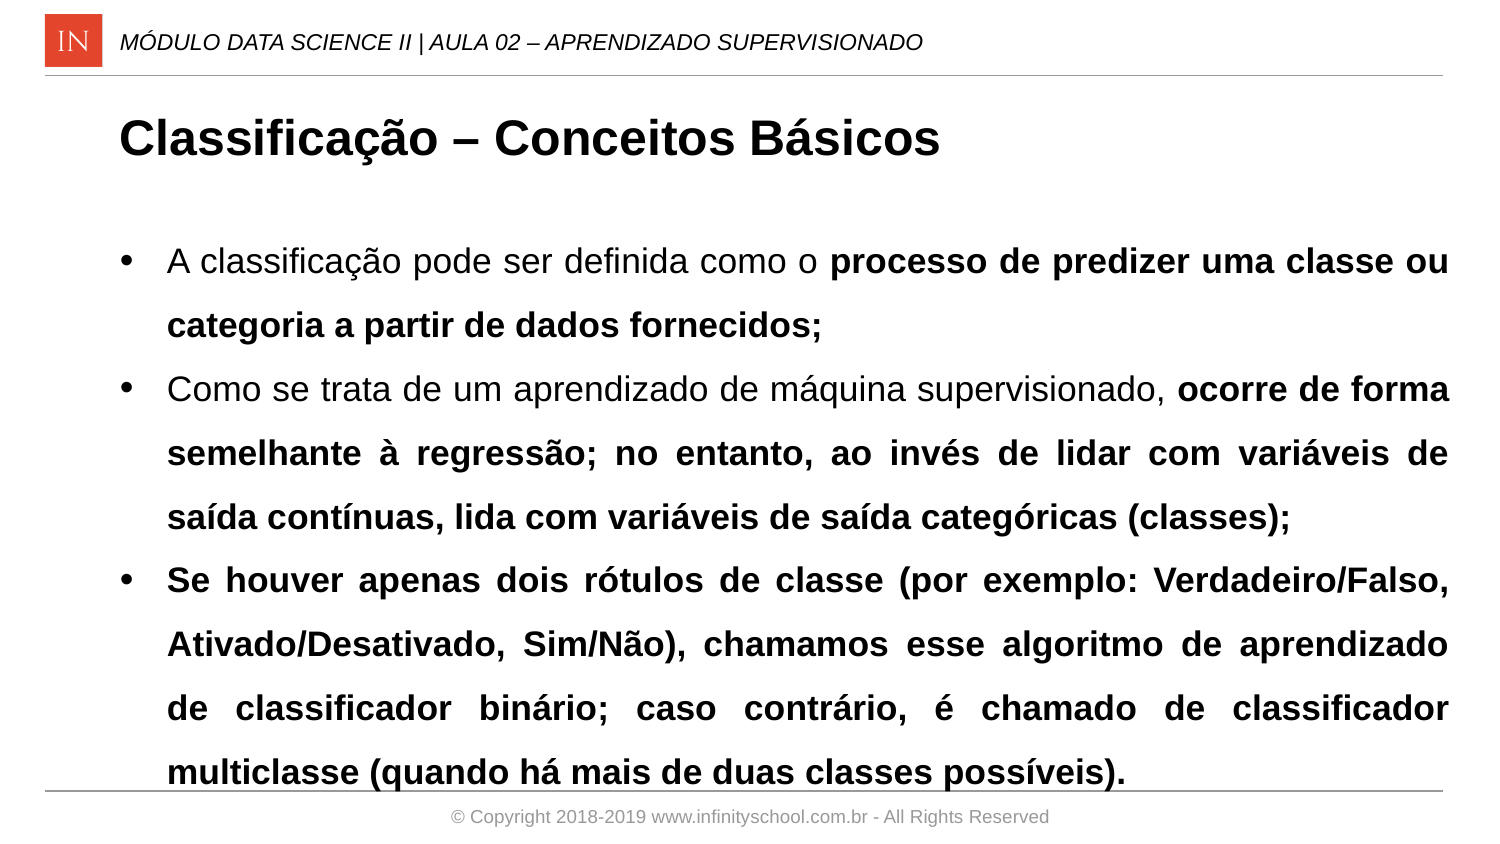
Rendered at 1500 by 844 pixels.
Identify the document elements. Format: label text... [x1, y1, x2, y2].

picture [44, 14, 109, 75]
text_box MÓDULO DATA SCIENCE II | AULA 02 – APRENDIZADO SUPERVISIONADO [104, 19, 1500, 62]
text_box A classificação pode ser definida como o processo de predizer uma classe ou categoria a partir de dados fornecidos; Como se trata de um aprendizado de máquina supervisionado, ocorre de forma semelhante à regressão; no entanto, ao invés de lidar com variáveis de saída contínuas, lida com variáveis de saída categóricas (classes); Se houver apenas dois rótulos de classe (por exemplo: Verdadeiro/Falso, Ativado/Desativado, Sim/Não), chamamos esse algoritmo de aprendizado de classificador binário; caso contrário, é chamado de classificador multiclasse (quando há mais de duas classes possíveis). [104, 209, 1465, 799]
text_box Classificação – Conceitos Básicos [104, 98, 1465, 174]
